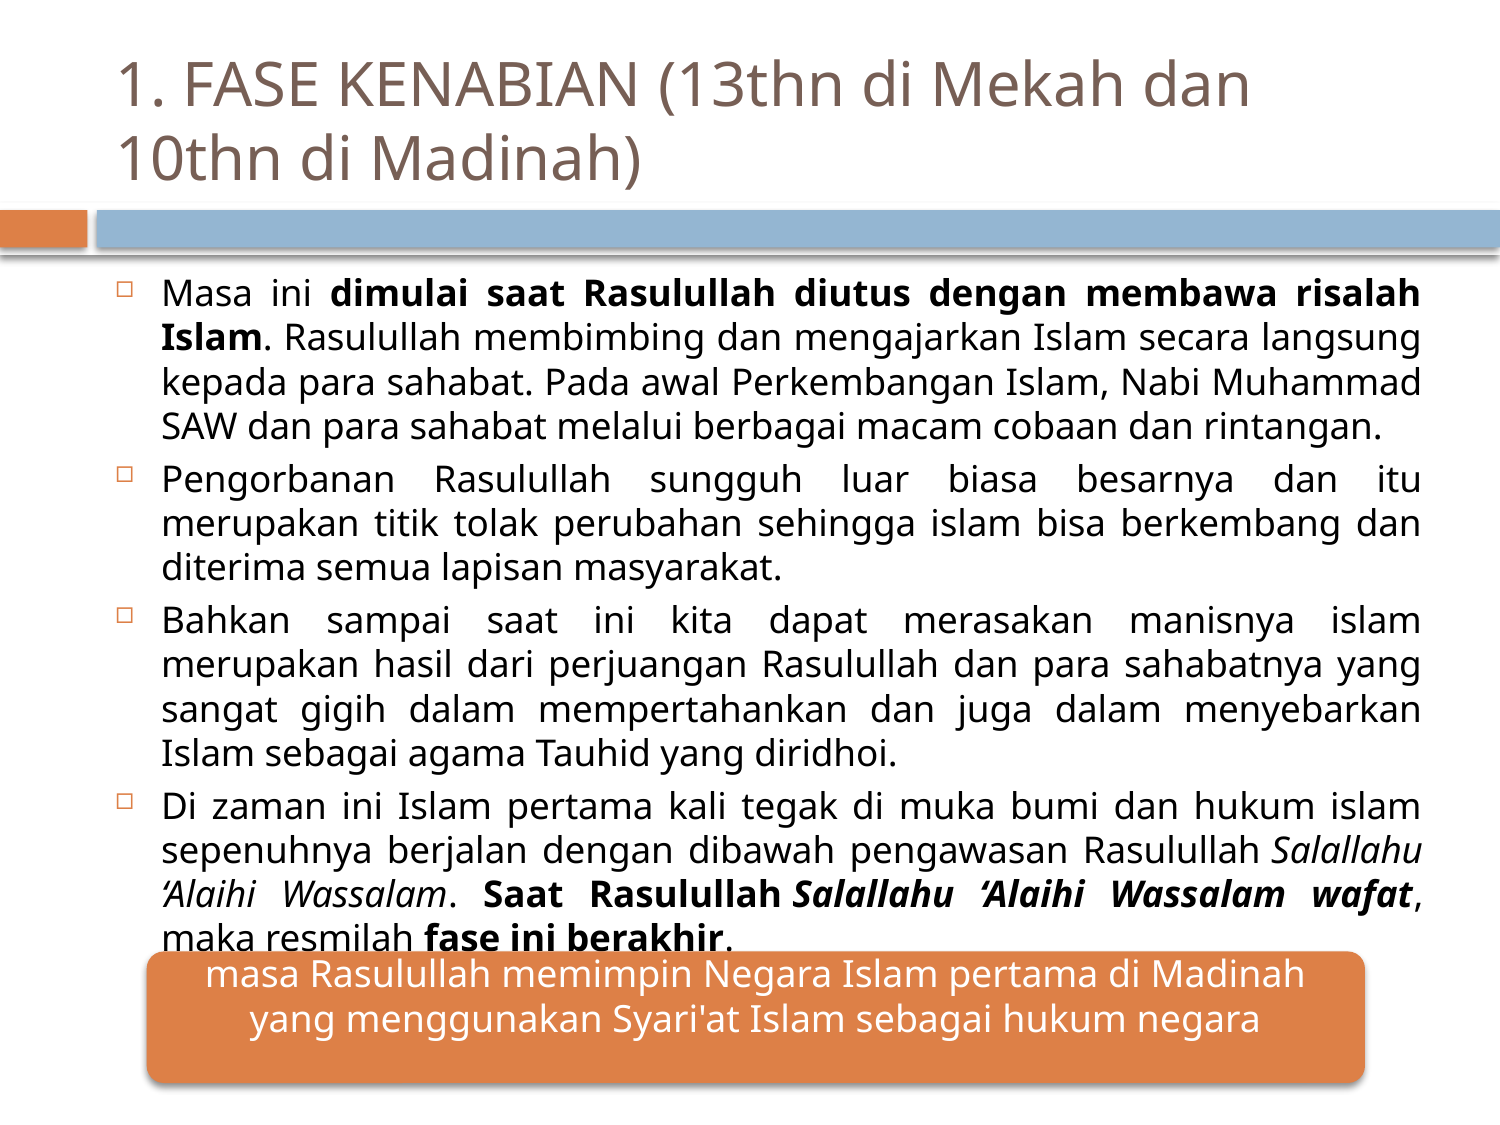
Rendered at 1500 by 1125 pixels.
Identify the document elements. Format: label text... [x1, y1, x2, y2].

text_box masa Rasulullah memimpin Negara Islam pertama di Madinah yang menggunakan Syari'at Islam sebagai hukum negara [146, 951, 1365, 1084]
title 1. FASE KENABIAN (13thn di Mekah dan 10thn di Madinah) [100, 37, 1438, 200]
list Masa ini dimulai saat Rasulullah diutus dengan membawa risalah Islam. Rasulullah membimbing dan mengajarkan Islam secara langsung kepada para sahabat. Pada awal Perkembangan Islam, Nabi Muhammad SAW dan para sahabat melalui berbagai macam cobaan dan rintangan. Pengorbanan Rasulullah sungguh luar biasa besarnya dan itu merupakan titik tolak perubahan sehingga islam bisa berkembang dan diterima semua lapisan masyarakat. Bahkan sampai saat ini kita dapat merasakan manisnya islam merupakan hasil dari perjuangan Rasulullah dan para sahabatnya yang sangat gigih dalam mempertahankan dan juga dalam menyebarkan Islam sebagai agama Tauhid yang diridhoi. Di zaman ini Islam pertama kali tegak di muka bumi dan hukum islam sepenuhnya berjalan dengan dibawah pengawasan Rasulullah Salallahu ‘Alaihi Wassalam. Saat Rasulullah Salallahu ‘Alaihi Wassalam wafat, maka resmilah fase ini berakhir. [100, 262, 1438, 1000]
